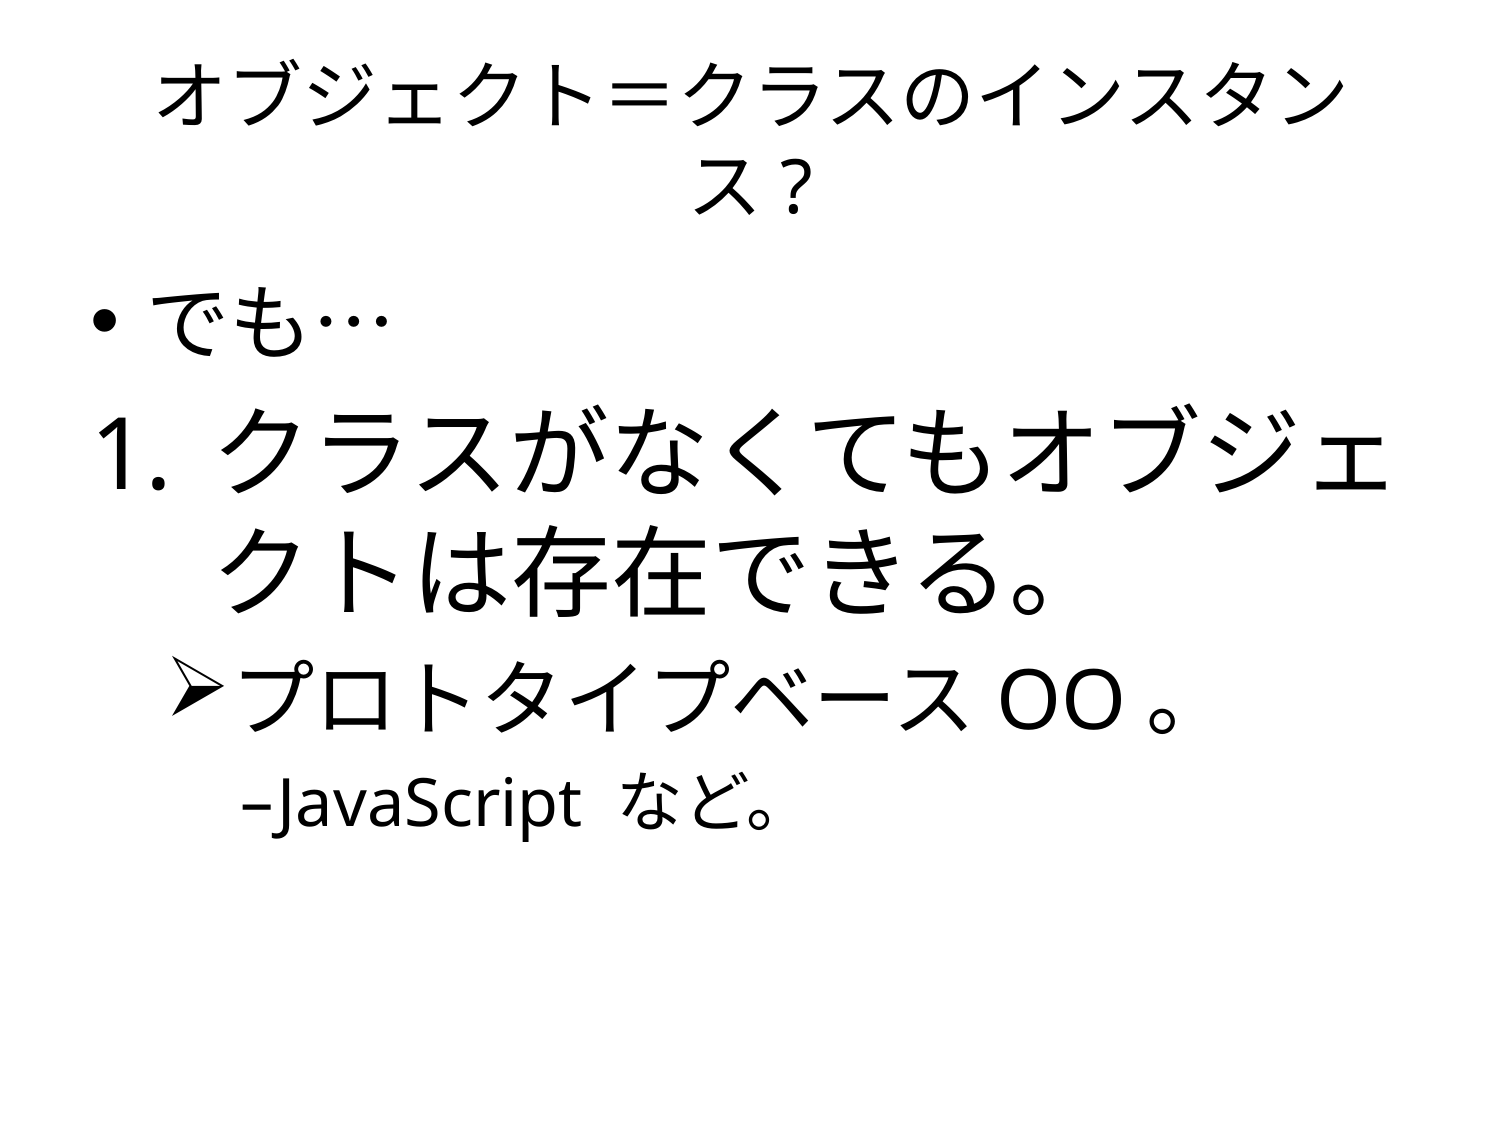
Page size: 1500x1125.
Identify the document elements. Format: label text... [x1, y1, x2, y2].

title オブジェクト＝クラスのインスタンス? [74, 44, 1426, 233]
list でも… クラスがなくてもオブジェクトは存在できる。 プロトタイプベースOO。 JavaScript など。 [74, 262, 1426, 1006]
